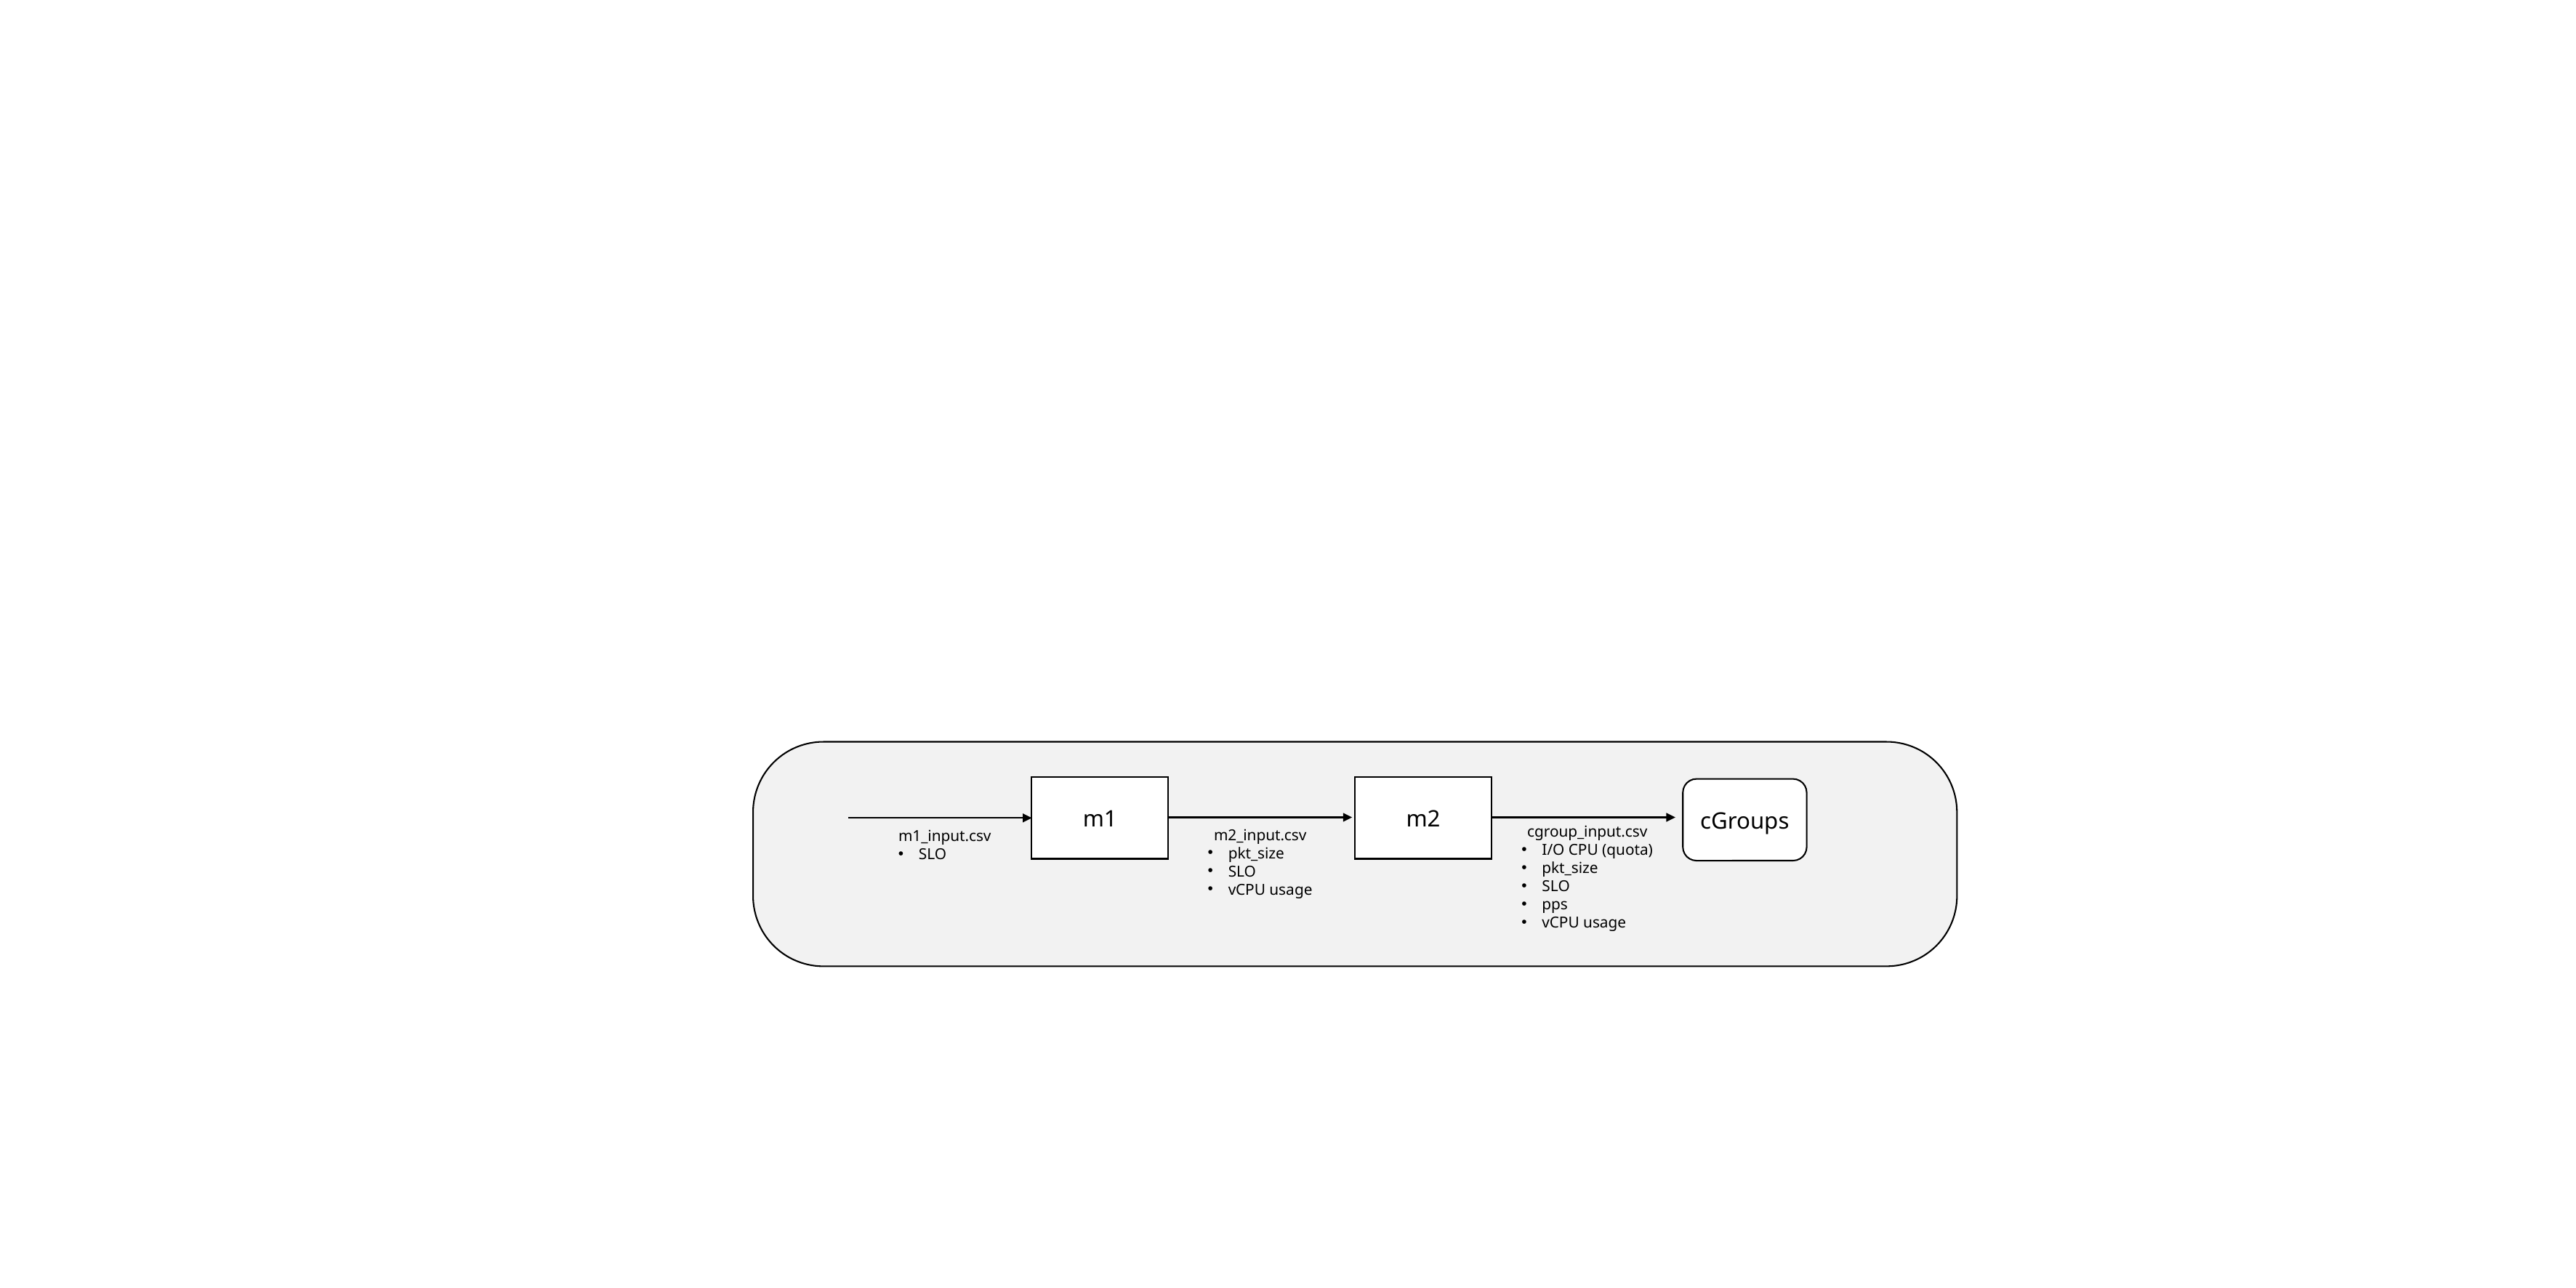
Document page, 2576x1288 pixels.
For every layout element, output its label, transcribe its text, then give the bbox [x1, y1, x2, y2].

text_box m2_input.csv pkt_size SLO vCPU usage [1196, 819, 1324, 903]
text_box m1 [1031, 776, 1169, 860]
text_box cgroup_input.csv I/O CPU (quota) pkt_size SLO pps vCPU usage [1510, 818, 1664, 936]
text_box [752, 741, 1958, 967]
text_box cGroups [1682, 778, 1808, 862]
text_box m1_input.csv SLO [887, 821, 1002, 868]
text_box m2 [1354, 776, 1492, 860]
